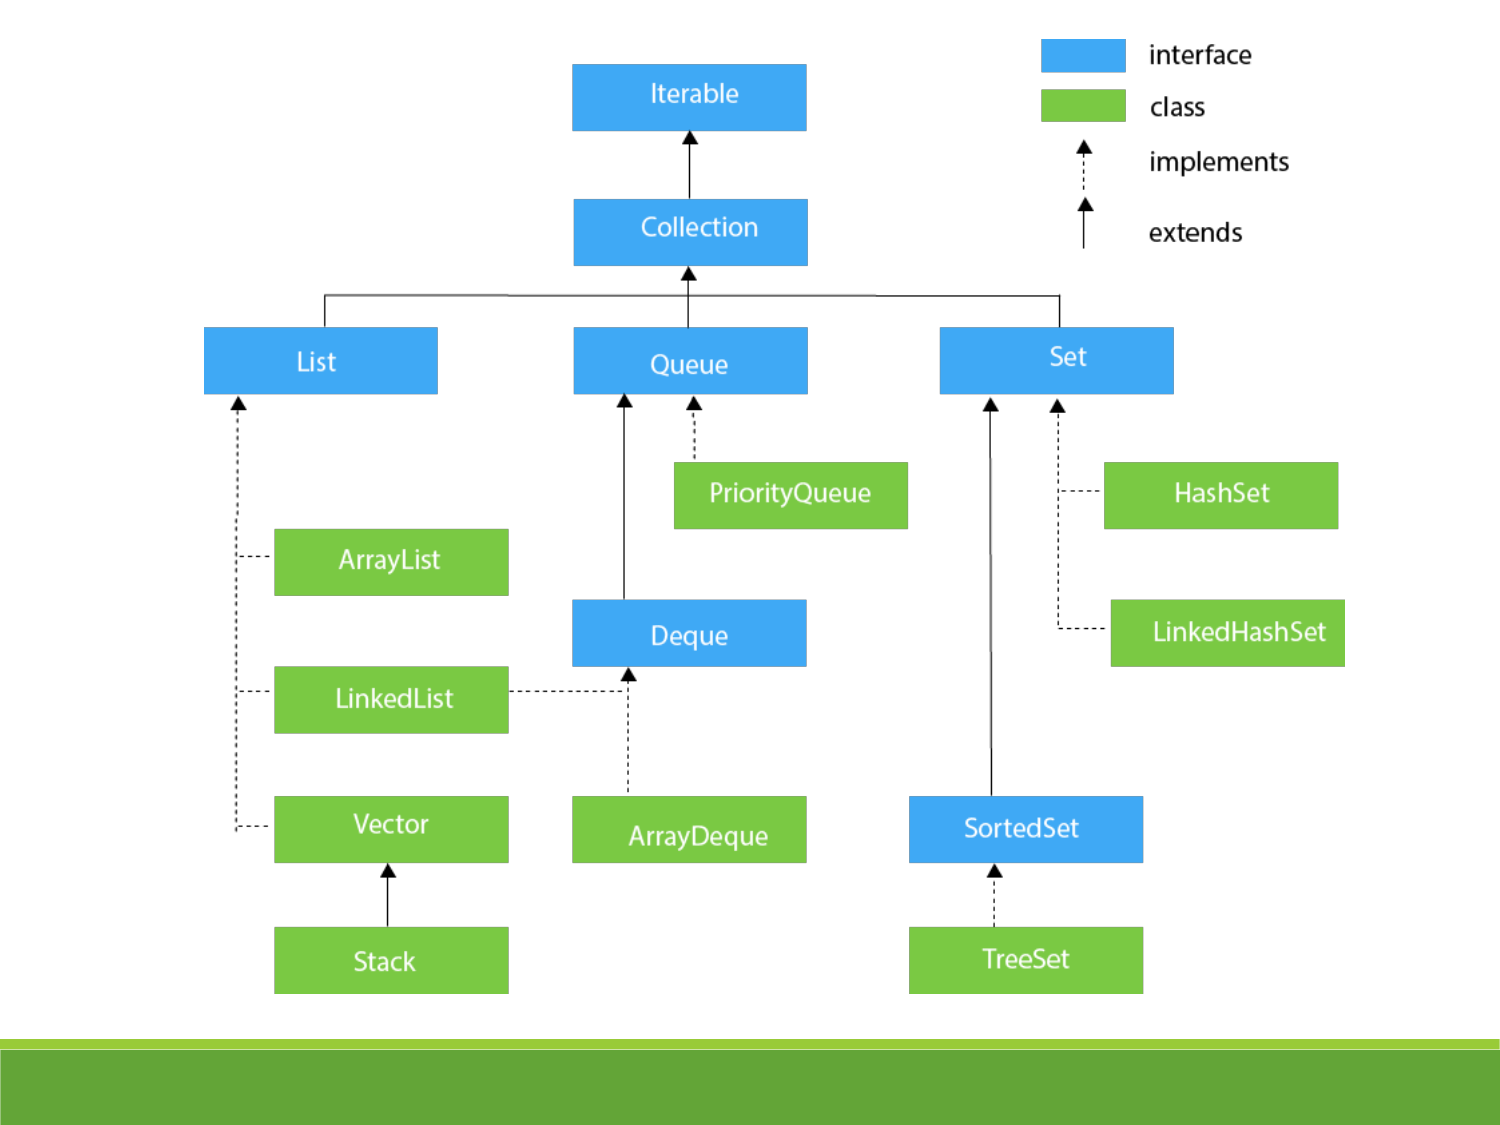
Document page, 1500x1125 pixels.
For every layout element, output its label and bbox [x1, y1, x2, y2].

picture [203, 38, 1345, 995]
